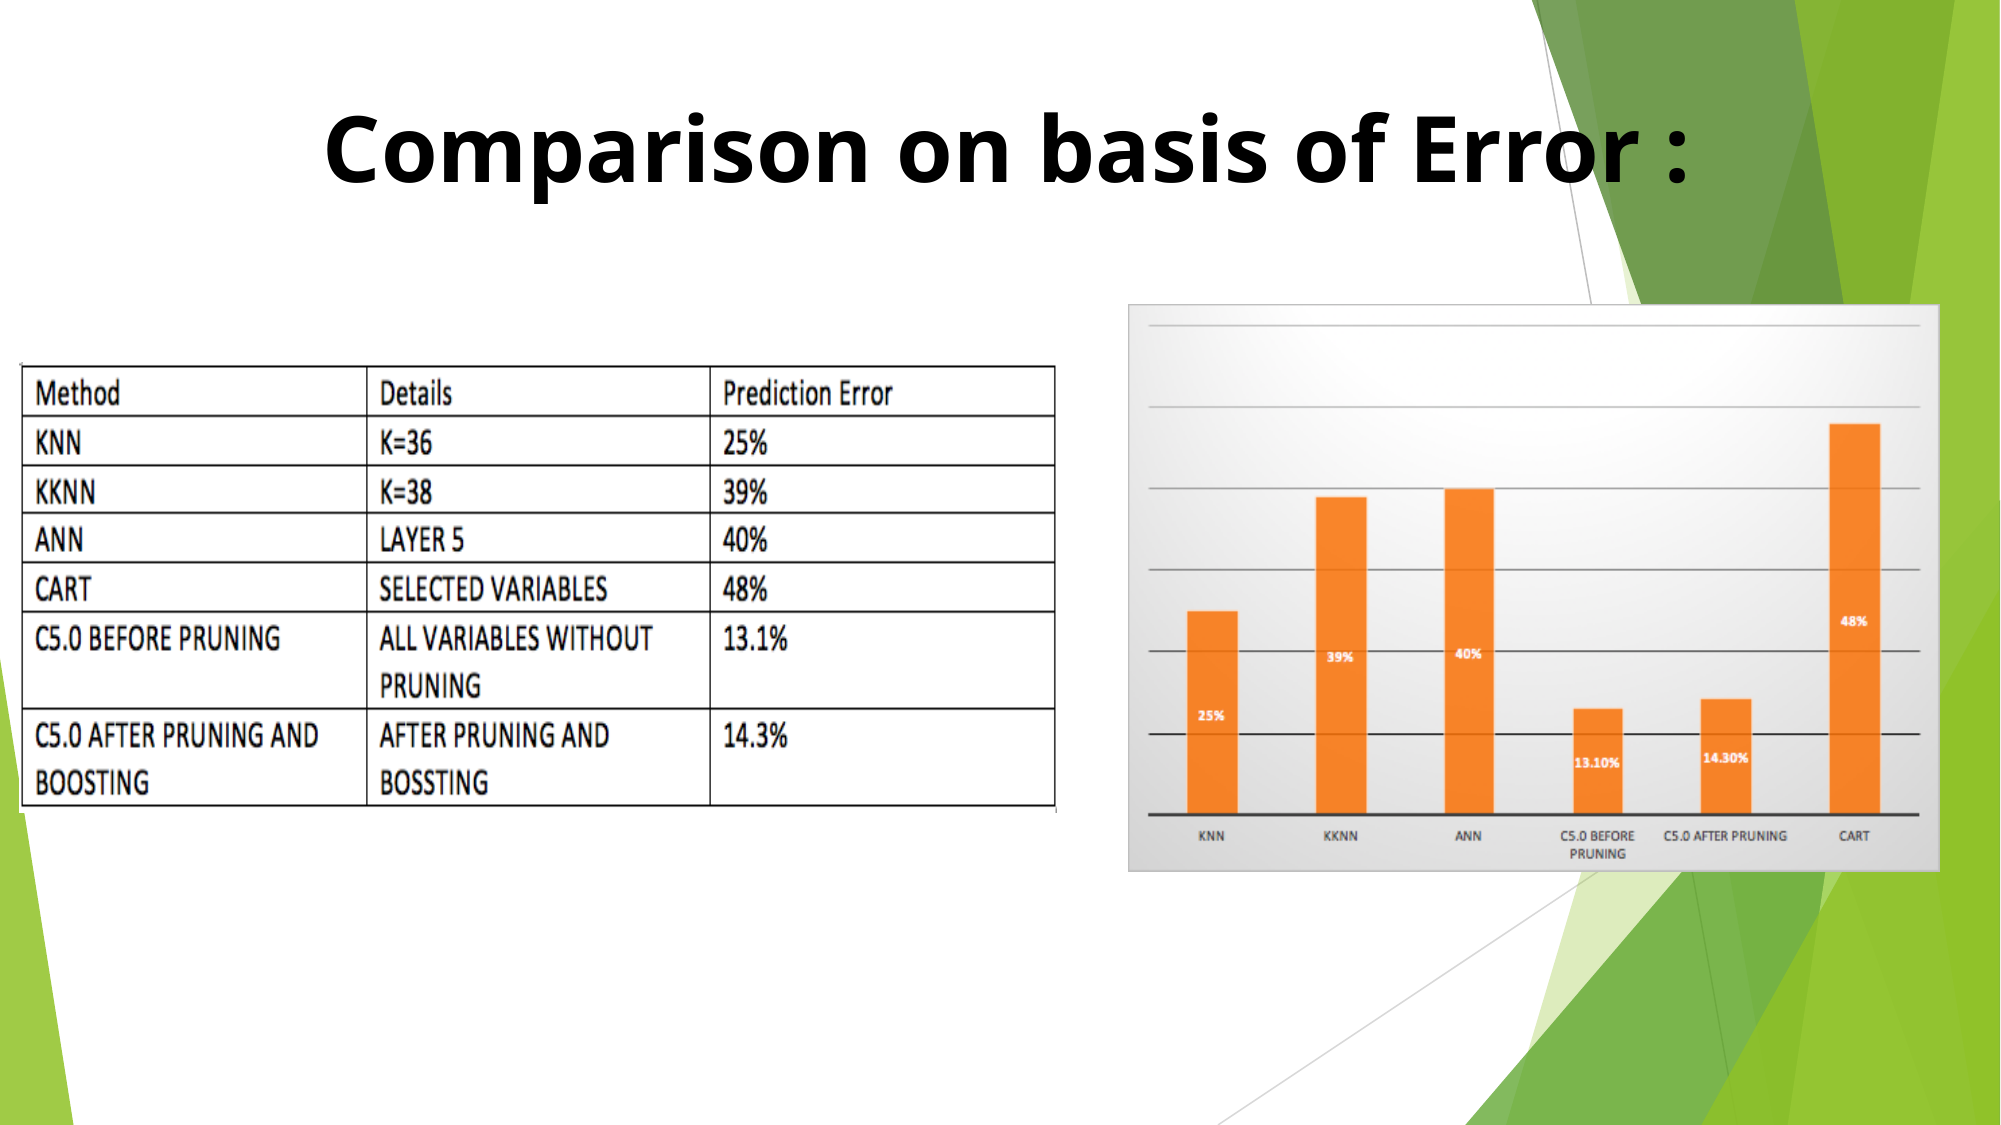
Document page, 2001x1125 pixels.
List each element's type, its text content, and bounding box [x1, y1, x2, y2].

picture [18, 362, 1057, 814]
picture [1128, 303, 1940, 872]
title Comparison on basis of Error : [134, 82, 1880, 224]
